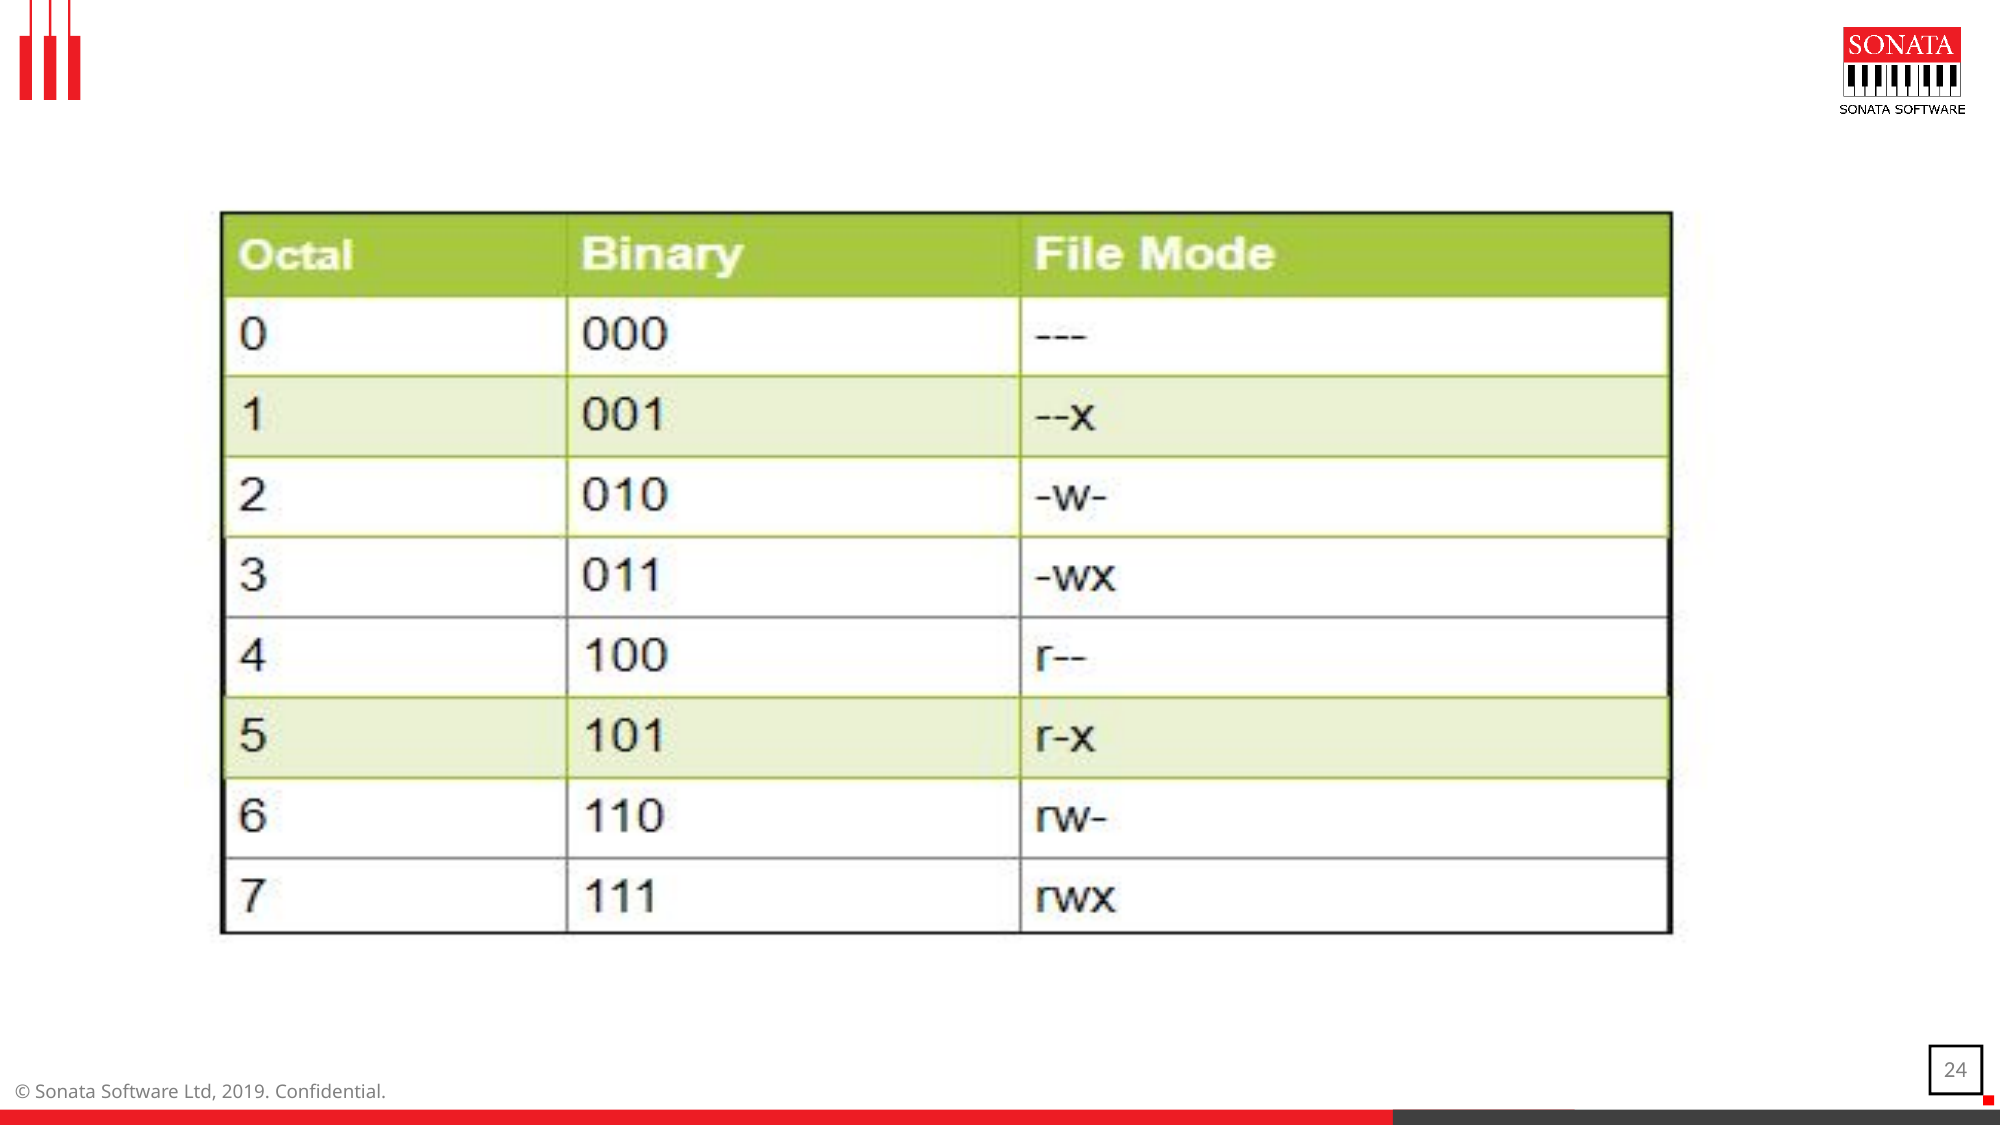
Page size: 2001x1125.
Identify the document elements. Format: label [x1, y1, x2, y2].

list [184, 168, 1745, 974]
picture [1826, 15, 1974, 125]
